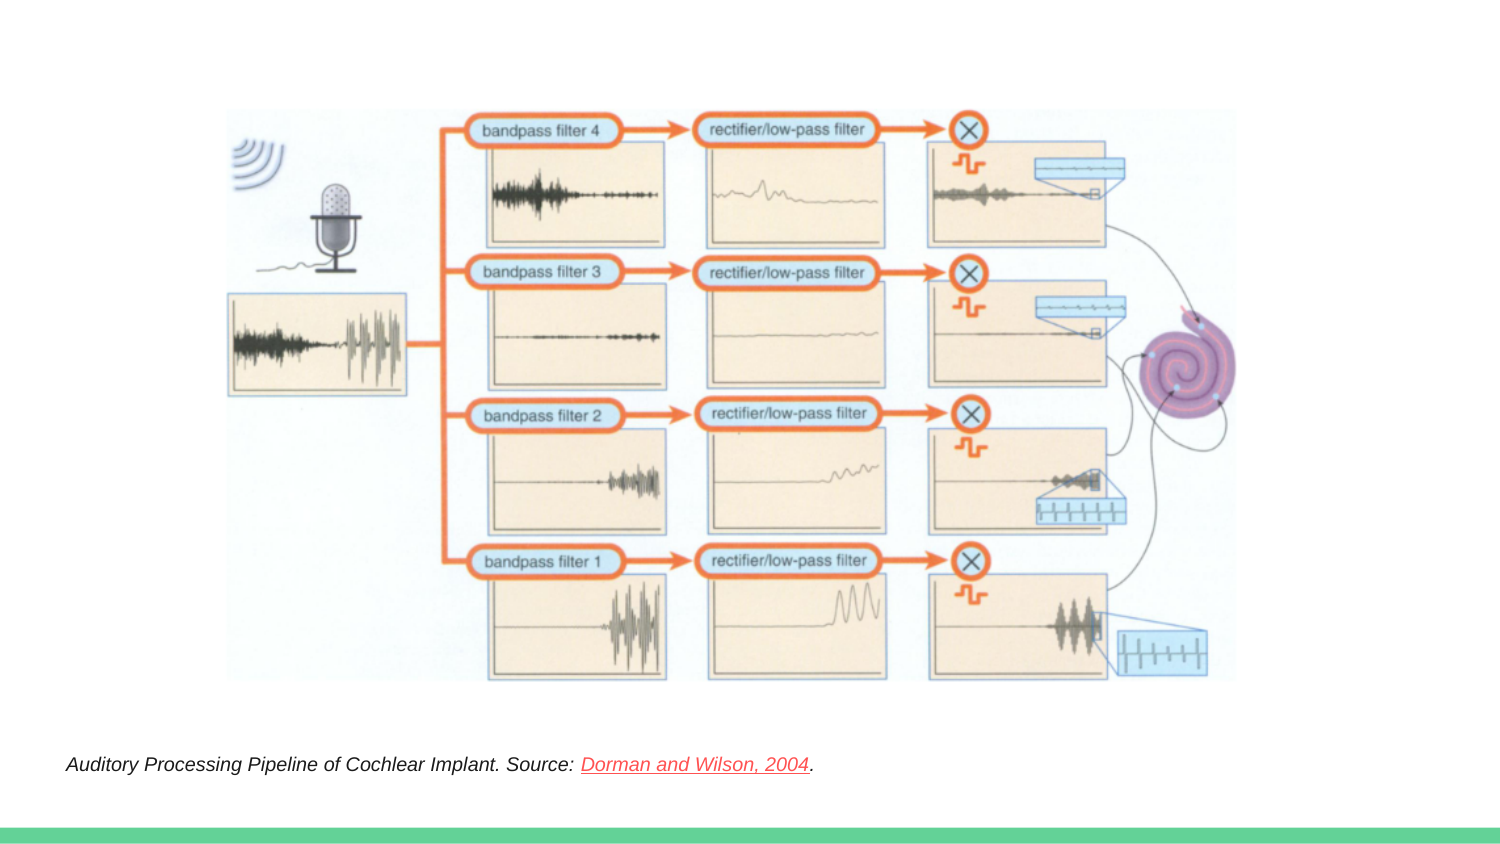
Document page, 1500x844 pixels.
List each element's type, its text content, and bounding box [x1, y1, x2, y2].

text_box Auditory Processing Pipeline of Cochlear Implant. Source: Dorman and Wilson, 2004. [51, 732, 1418, 839]
picture [204, 105, 1296, 683]
